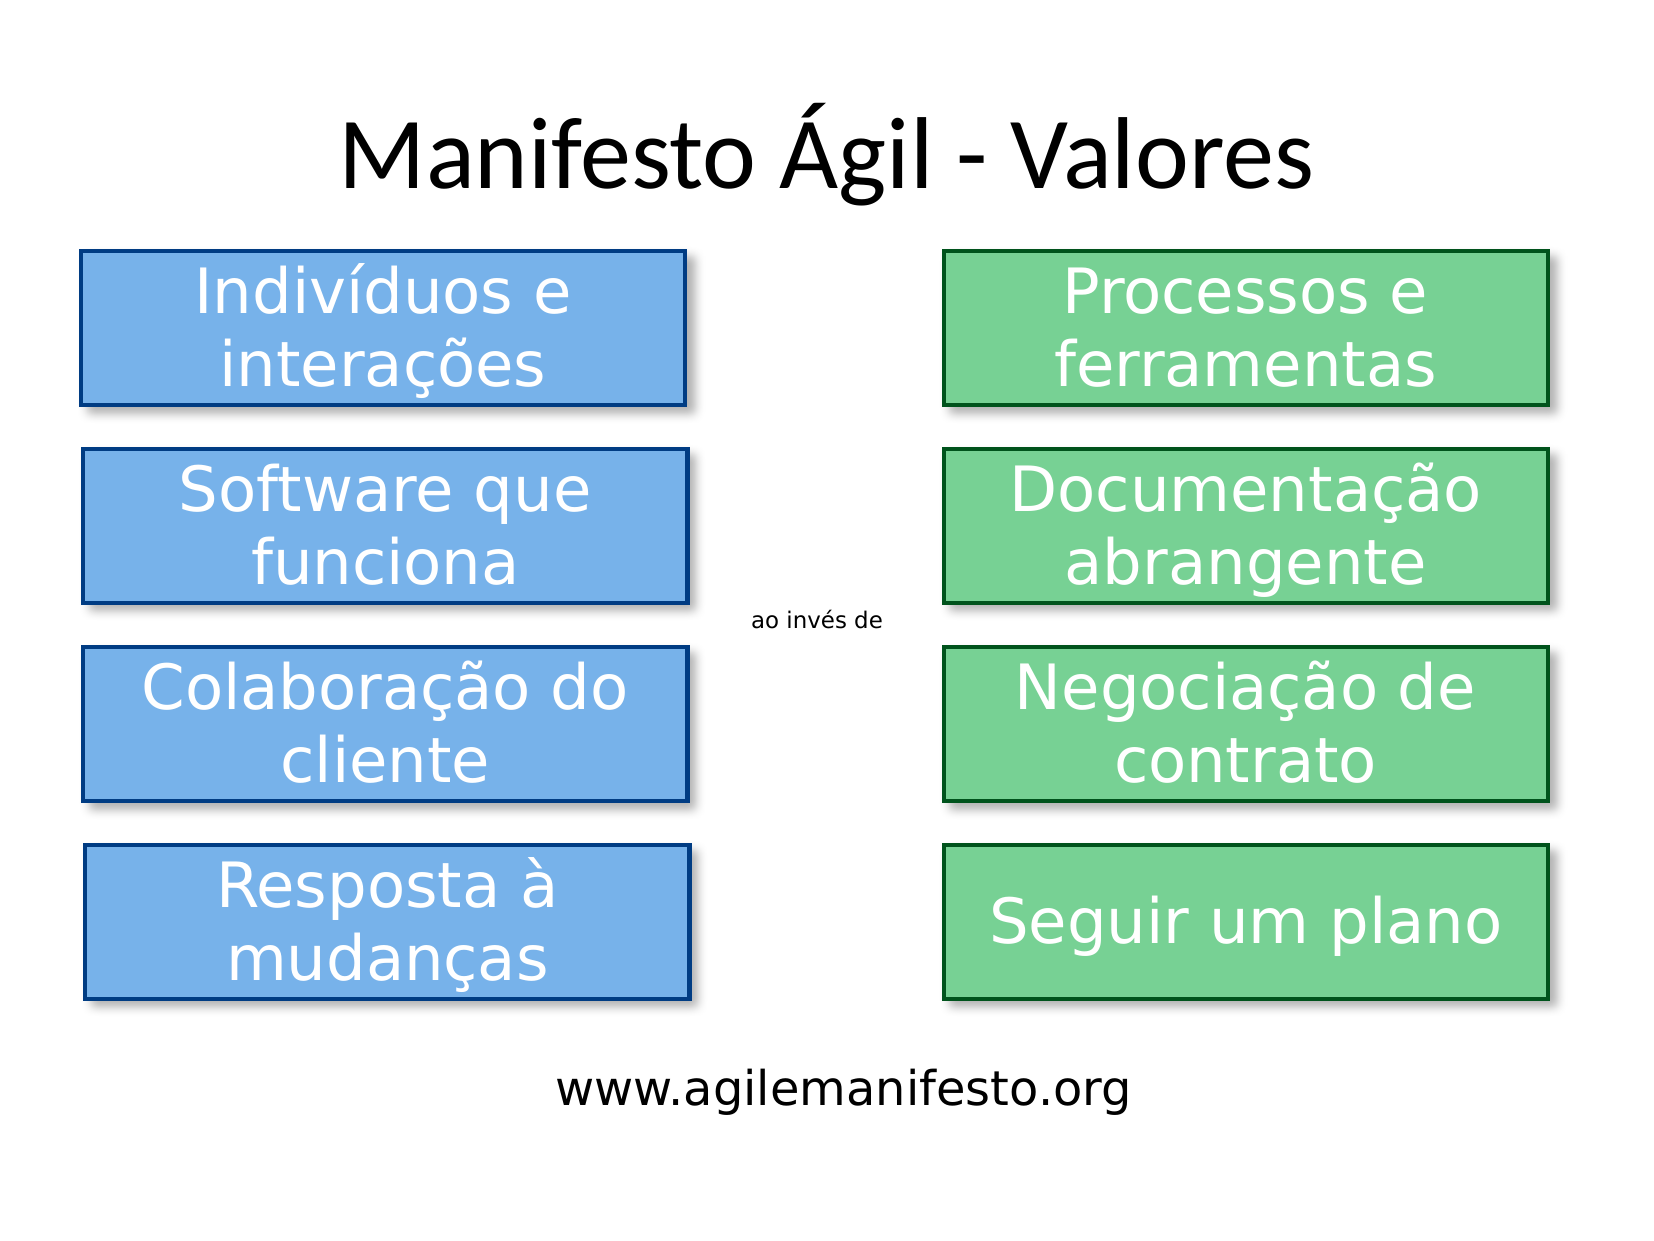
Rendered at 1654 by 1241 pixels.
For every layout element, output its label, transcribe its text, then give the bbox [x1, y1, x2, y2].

text_box Resposta à mudanças [85, 844, 690, 999]
text_box Software que funciona [83, 448, 688, 604]
text_box Indivíduos e interações [81, 251, 686, 406]
text_box www.agilemanifesto.org [472, 1055, 1217, 1123]
text_box Seguir um plano [943, 844, 1548, 999]
text_box Negociação de contrato [943, 647, 1548, 802]
title Manifesto Ágil - Valores [82, 56, 1571, 250]
text_box Processos e ferramentas [943, 251, 1548, 406]
text_box Documentação abrangente [943, 448, 1548, 604]
text_box Colaboração do cliente [83, 647, 688, 802]
text_box ao invés de [748, 502, 886, 739]
